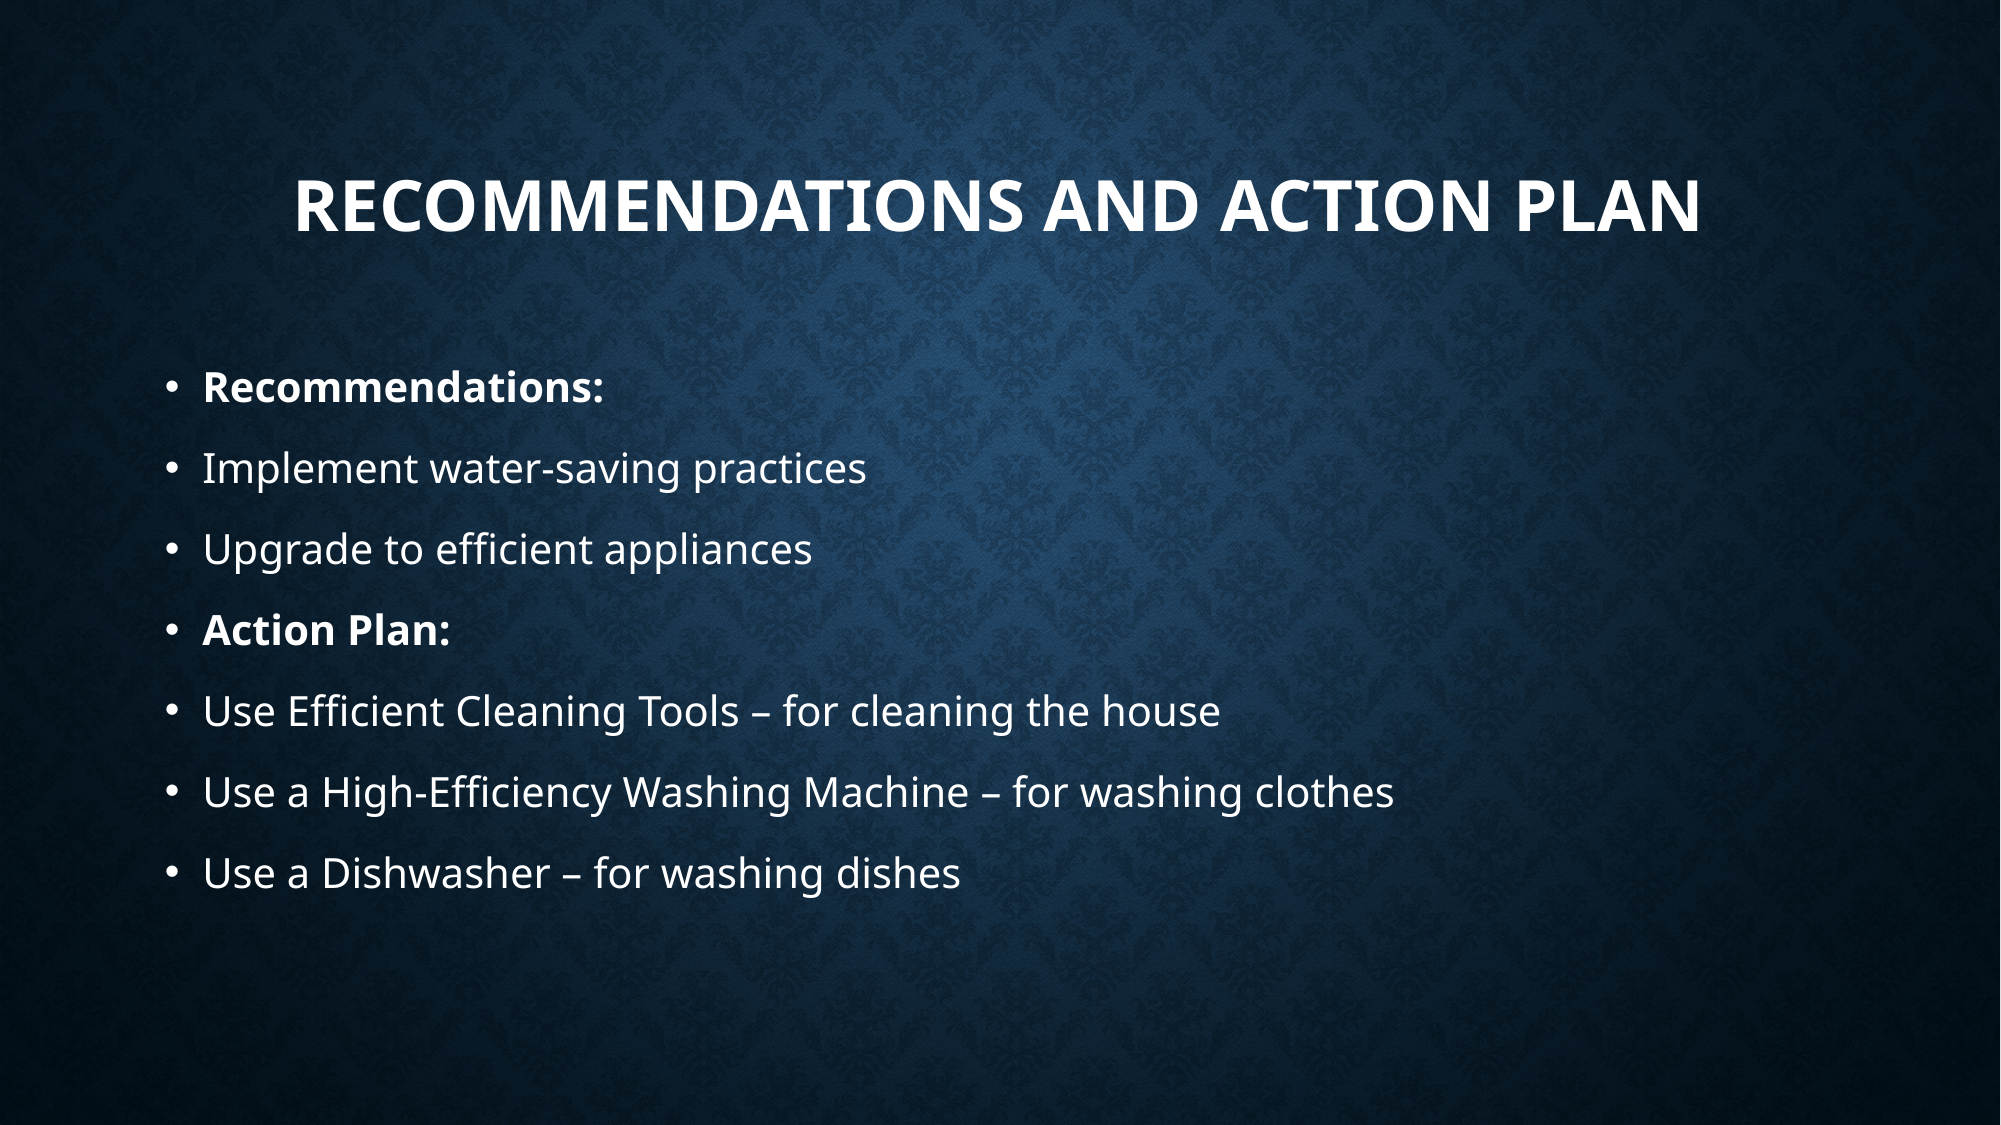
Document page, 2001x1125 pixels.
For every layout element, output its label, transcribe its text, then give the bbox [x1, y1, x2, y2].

list Recommendations: Implement water-saving practices Upgrade to efficient appliances Action Plan: Use Efficient Cleaning Tools – for cleaning the house Use a High-Efficiency Washing Machine – for washing clothes Use a Dishwasher – for washing dishes [149, 343, 1849, 950]
title Recommendations and Action Plan [149, 99, 1849, 318]
